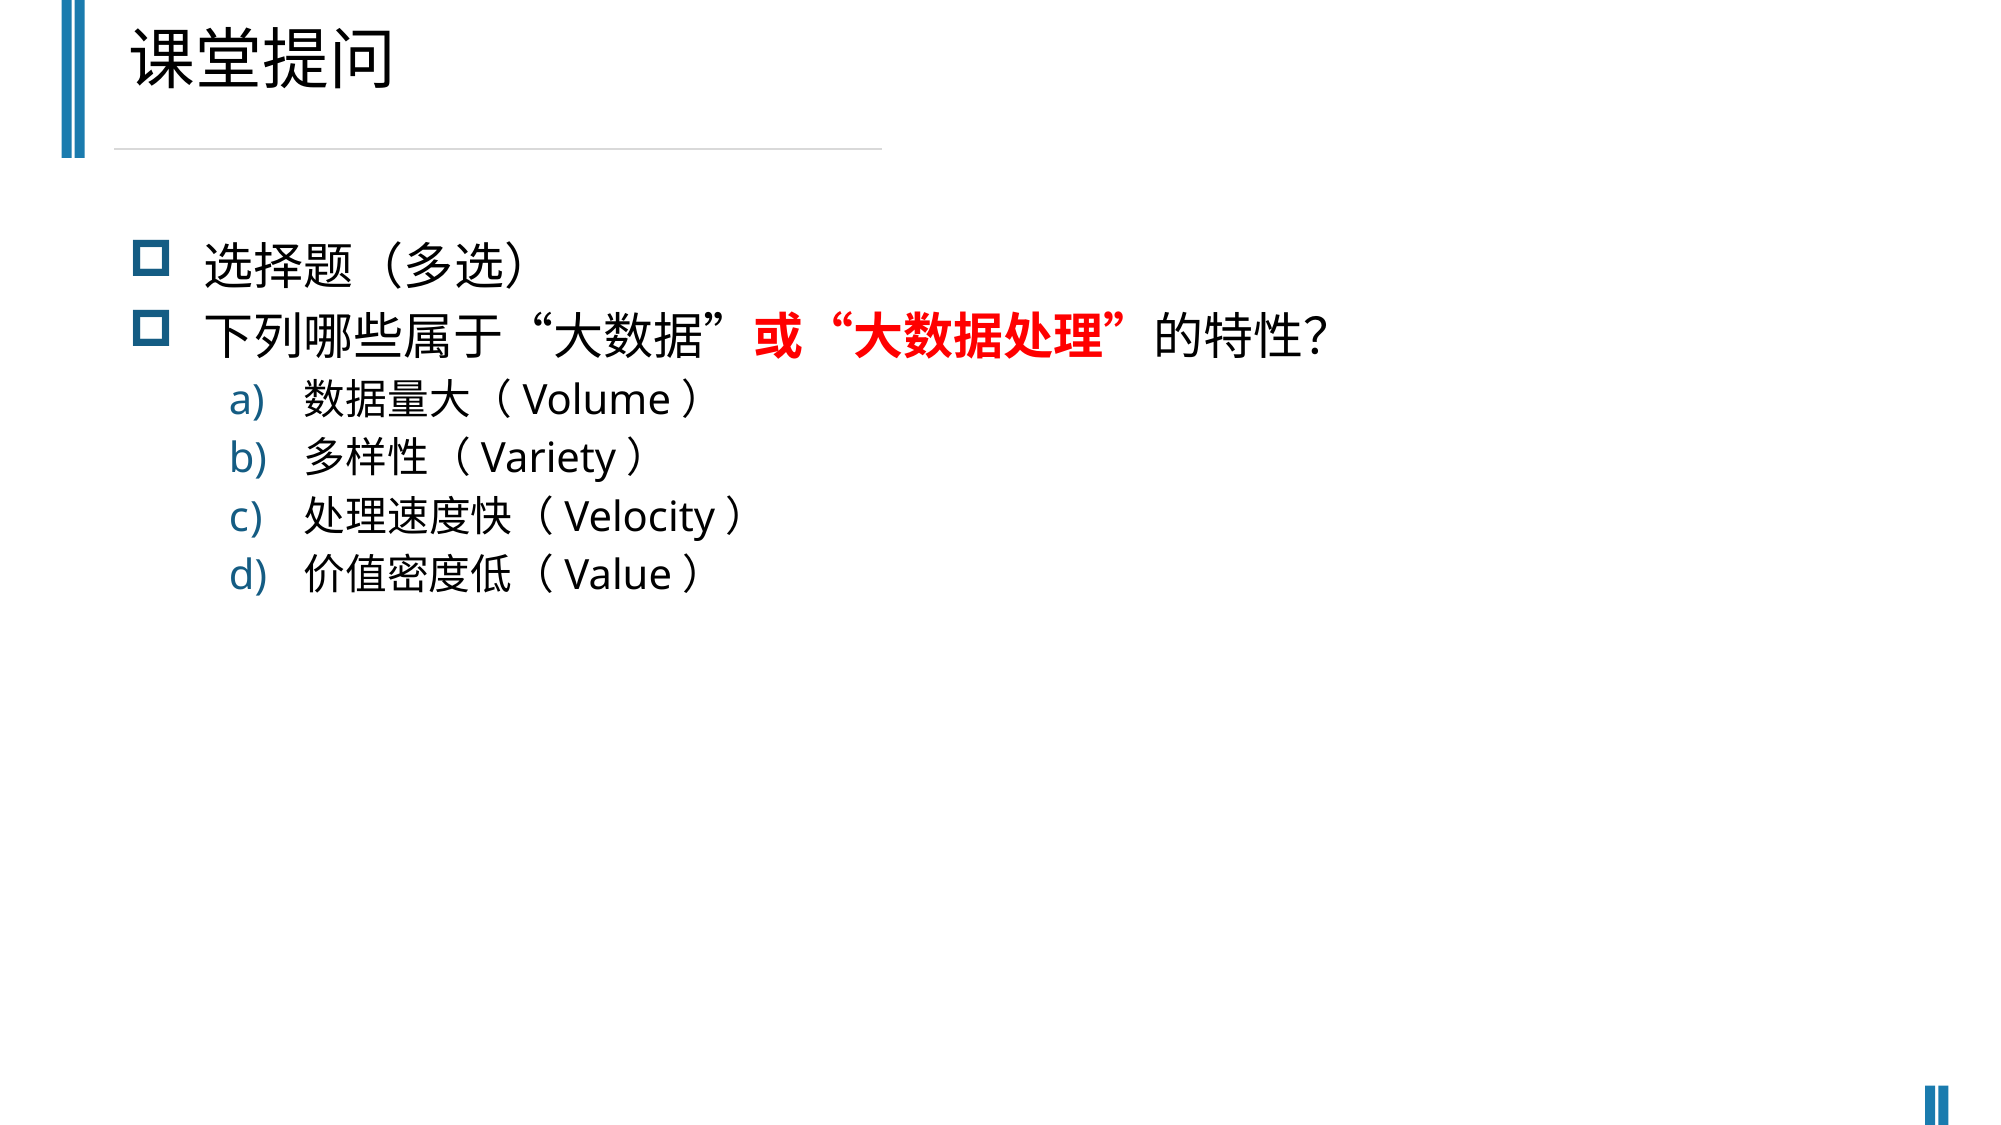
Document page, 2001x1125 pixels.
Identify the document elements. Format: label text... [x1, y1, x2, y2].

list 选择题（多选） 下列哪些属于“大数据”或“大数据处理”的特性？ 数据量大（Volume） 多样性（Variety） 处理速度快（Velocity） 价值密度低（Value） [114, 227, 1765, 756]
list 课堂提问 [114, 9, 1415, 106]
